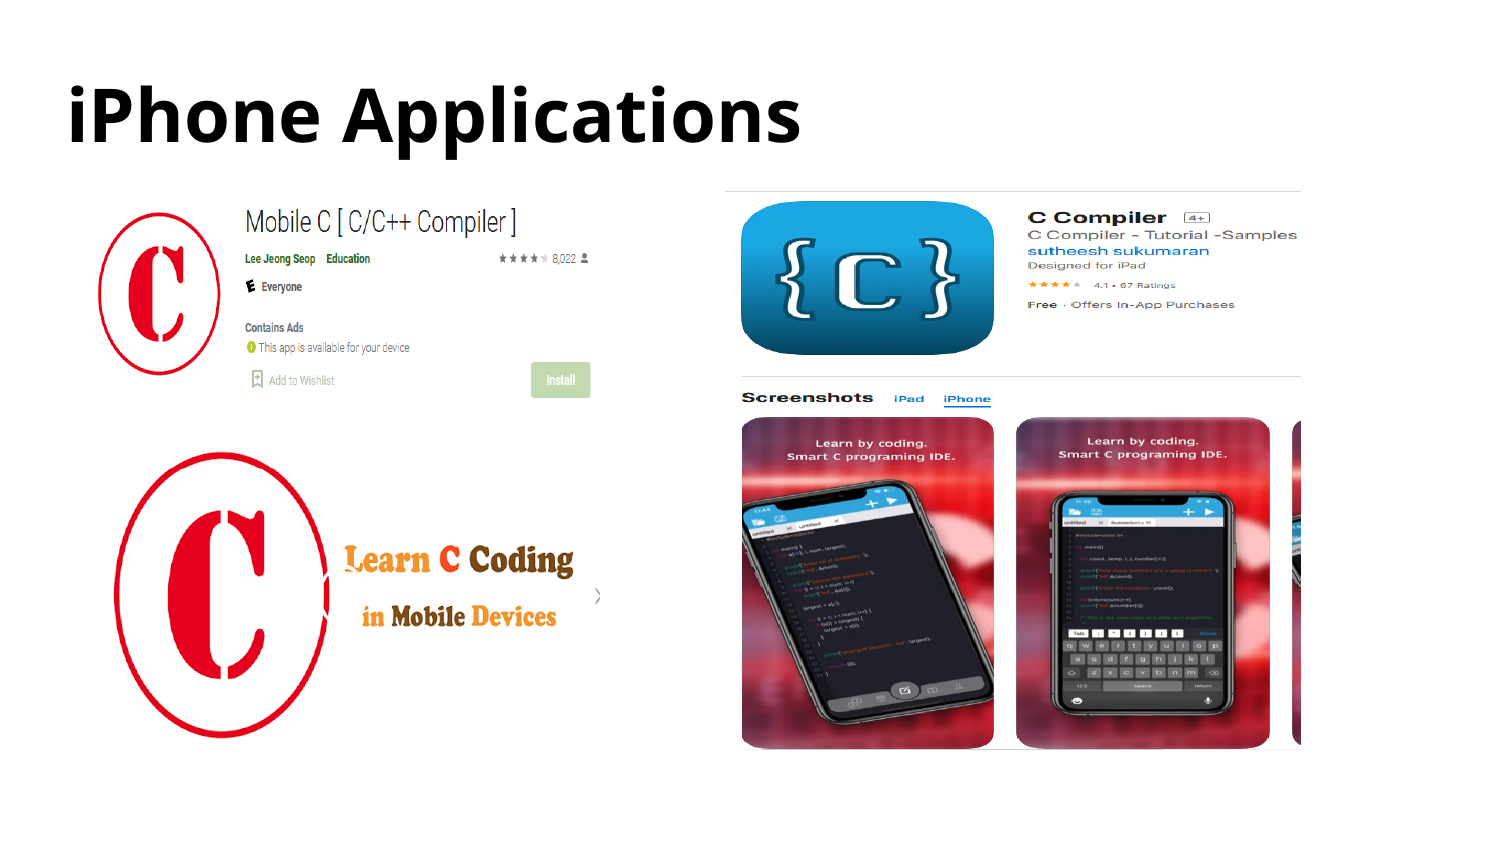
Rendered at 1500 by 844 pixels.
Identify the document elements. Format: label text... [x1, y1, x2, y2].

picture [80, 188, 600, 750]
title iPhone Applications [51, 48, 1449, 180]
picture [725, 188, 1301, 750]
